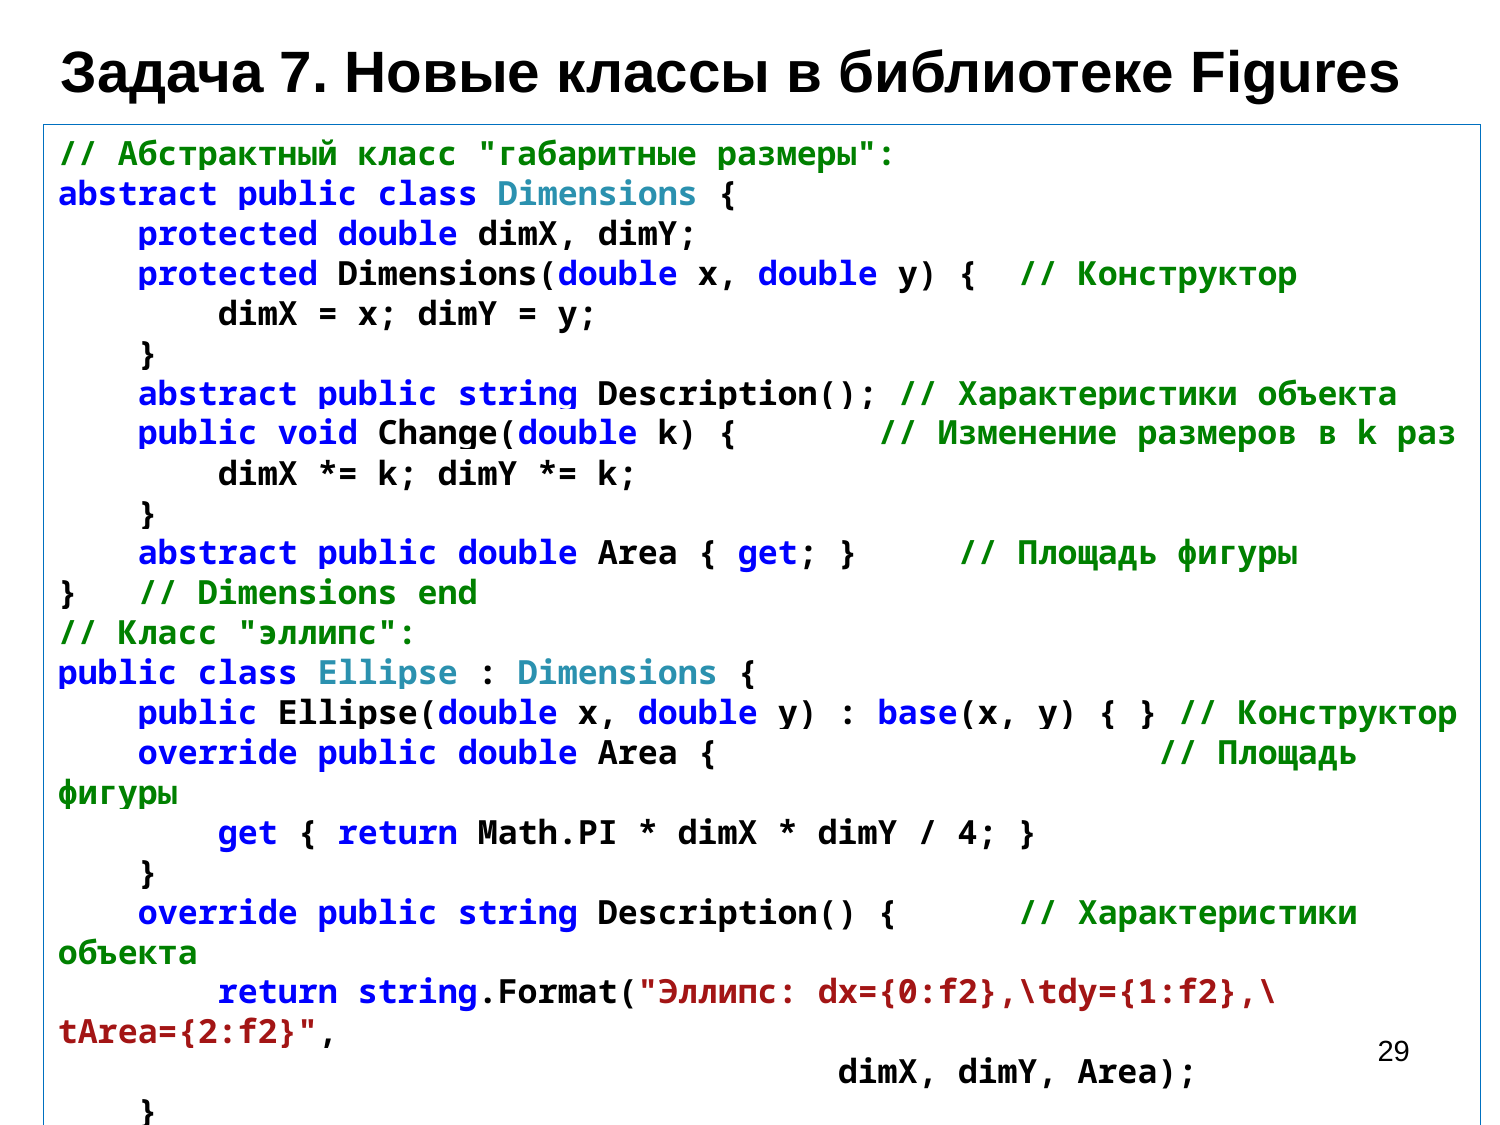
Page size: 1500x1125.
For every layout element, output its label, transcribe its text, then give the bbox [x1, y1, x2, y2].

title Задача 7. Новые классы в библиотеке Figures [37, 12, 1425, 125]
text_box // Абстрактный класс "габаритные размеры": abstract public class Dimensions { protected double dimX, dimY; protected Dimensions(double x, double y) { // Конструктор dimX = x; dimY = y; } abstract public string Description(); // Характеристики объекта public void Change(double k) { // Изменение размеров в k раз dimX *= k; dimY *= k; } abstract public double Area { get; } // Площадь фигуры } // Dimensions end // Класс "эллипс": public class Ellipse : Dimensions { public Ellipse(double x, double y) : base(x, y) { } // Конструктор override public double Area { // Площадь фигуры get { return Math.PI * dimX * dimY / 4; } } override public string Description() { // Характеристики объекта return string.Format("Эллипс: dx={0:f2},\tdy={1:f2},\tArea={2:f2}", dimX, dimY, Area); } } // Ellipse end [43, 124, 1481, 1125]
